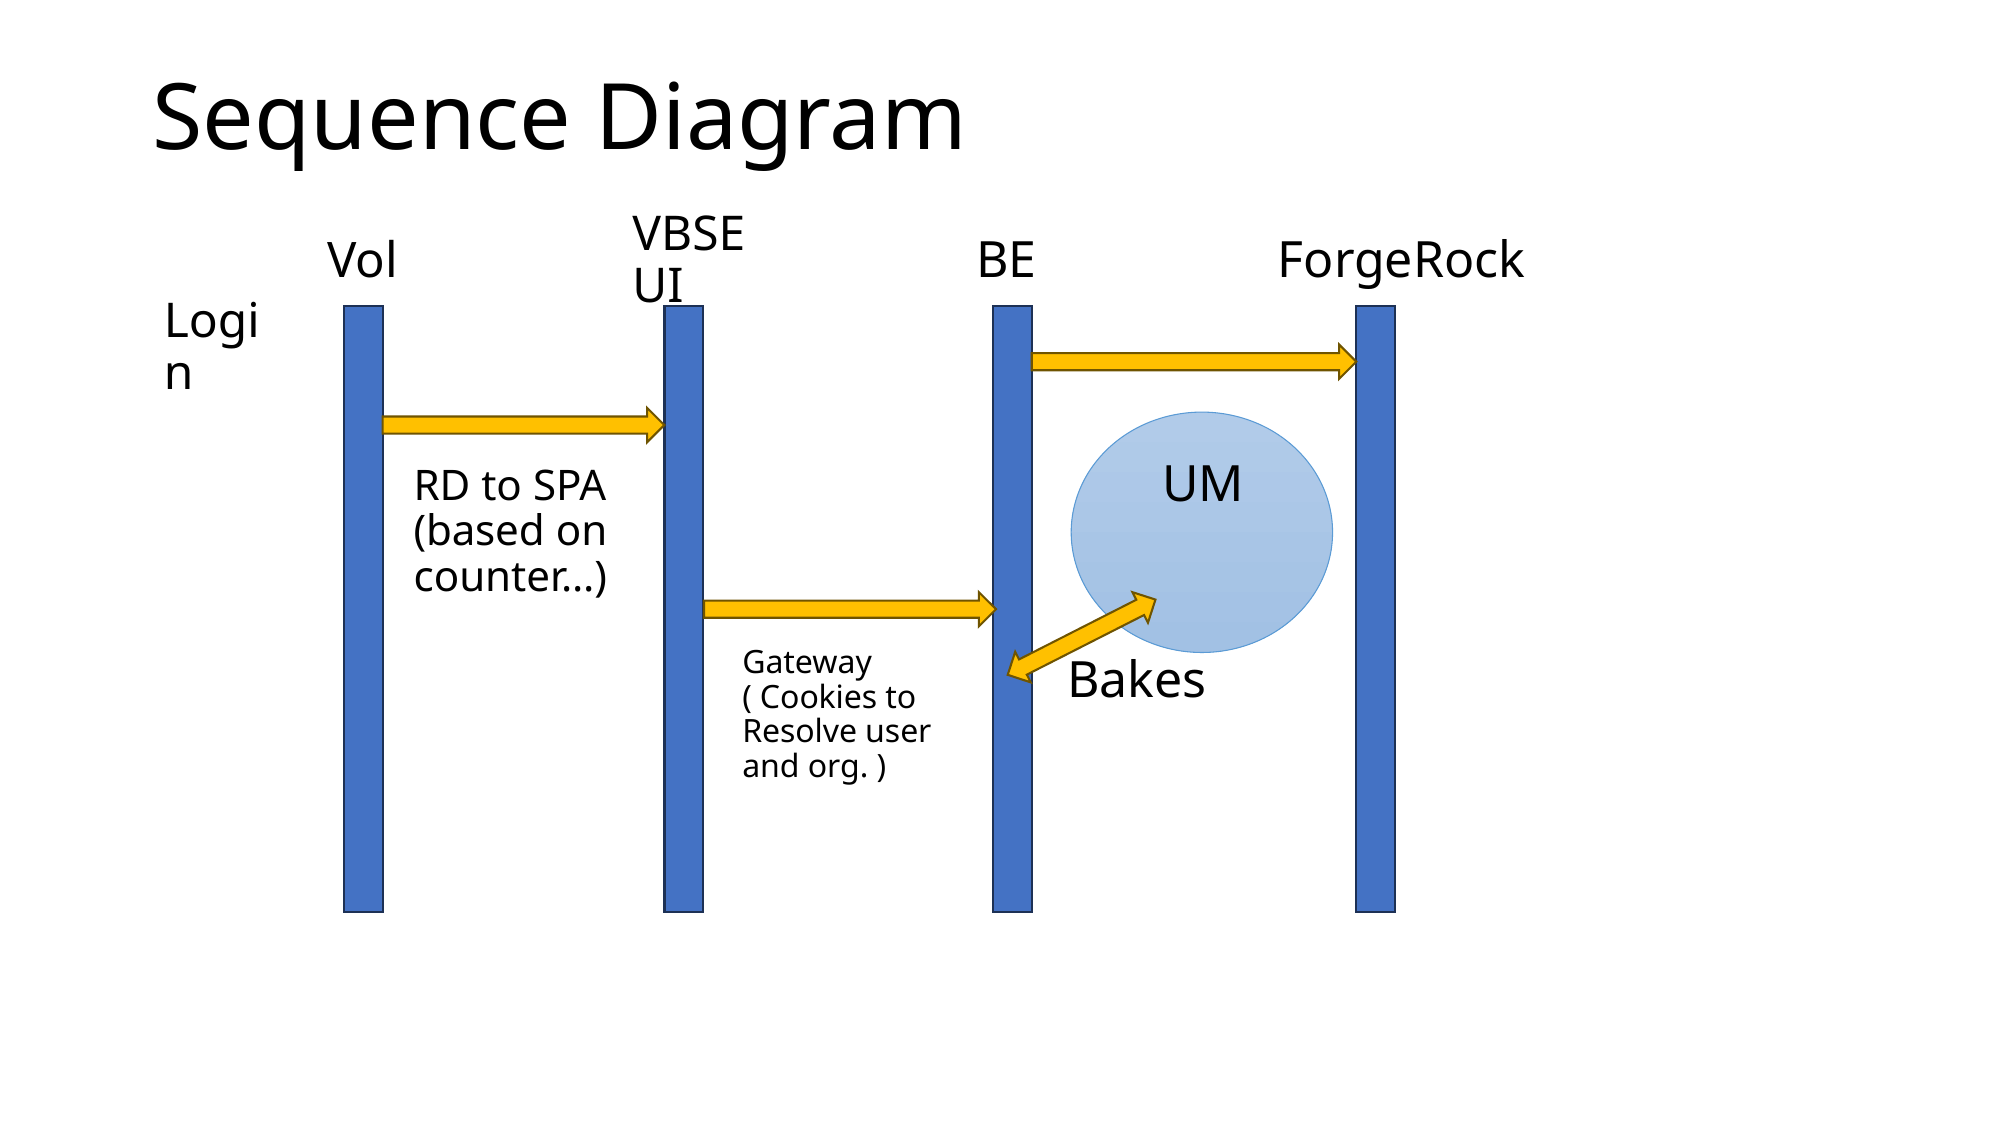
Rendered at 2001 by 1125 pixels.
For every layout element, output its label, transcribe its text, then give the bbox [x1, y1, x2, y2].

text_box ForgeRock [1262, 201, 1550, 321]
text_box Login [148, 288, 304, 408]
text_box Gateway ( Cookies to Resolve user and org. ) [727, 638, 985, 793]
text_box [381, 405, 666, 445]
text_box [992, 322, 1033, 913]
text_box [1090, 590, 1157, 622]
text_box BE [961, 201, 1064, 322]
text_box [1070, 411, 1334, 652]
text_box Bakes [1052, 622, 1225, 742]
text_box UM [1147, 425, 1311, 545]
title Sequence Diagram [137, 59, 1863, 180]
text_box [1006, 641, 1052, 685]
text_box [343, 322, 384, 913]
text_box VBSE UI [617, 201, 817, 321]
text_box [702, 589, 998, 629]
text_box [663, 321, 704, 913]
text_box RD to SPA (based on counter…) [398, 455, 649, 610]
text_box Vol [312, 201, 415, 322]
text_box [1030, 342, 1358, 382]
text_box [1355, 321, 1396, 913]
